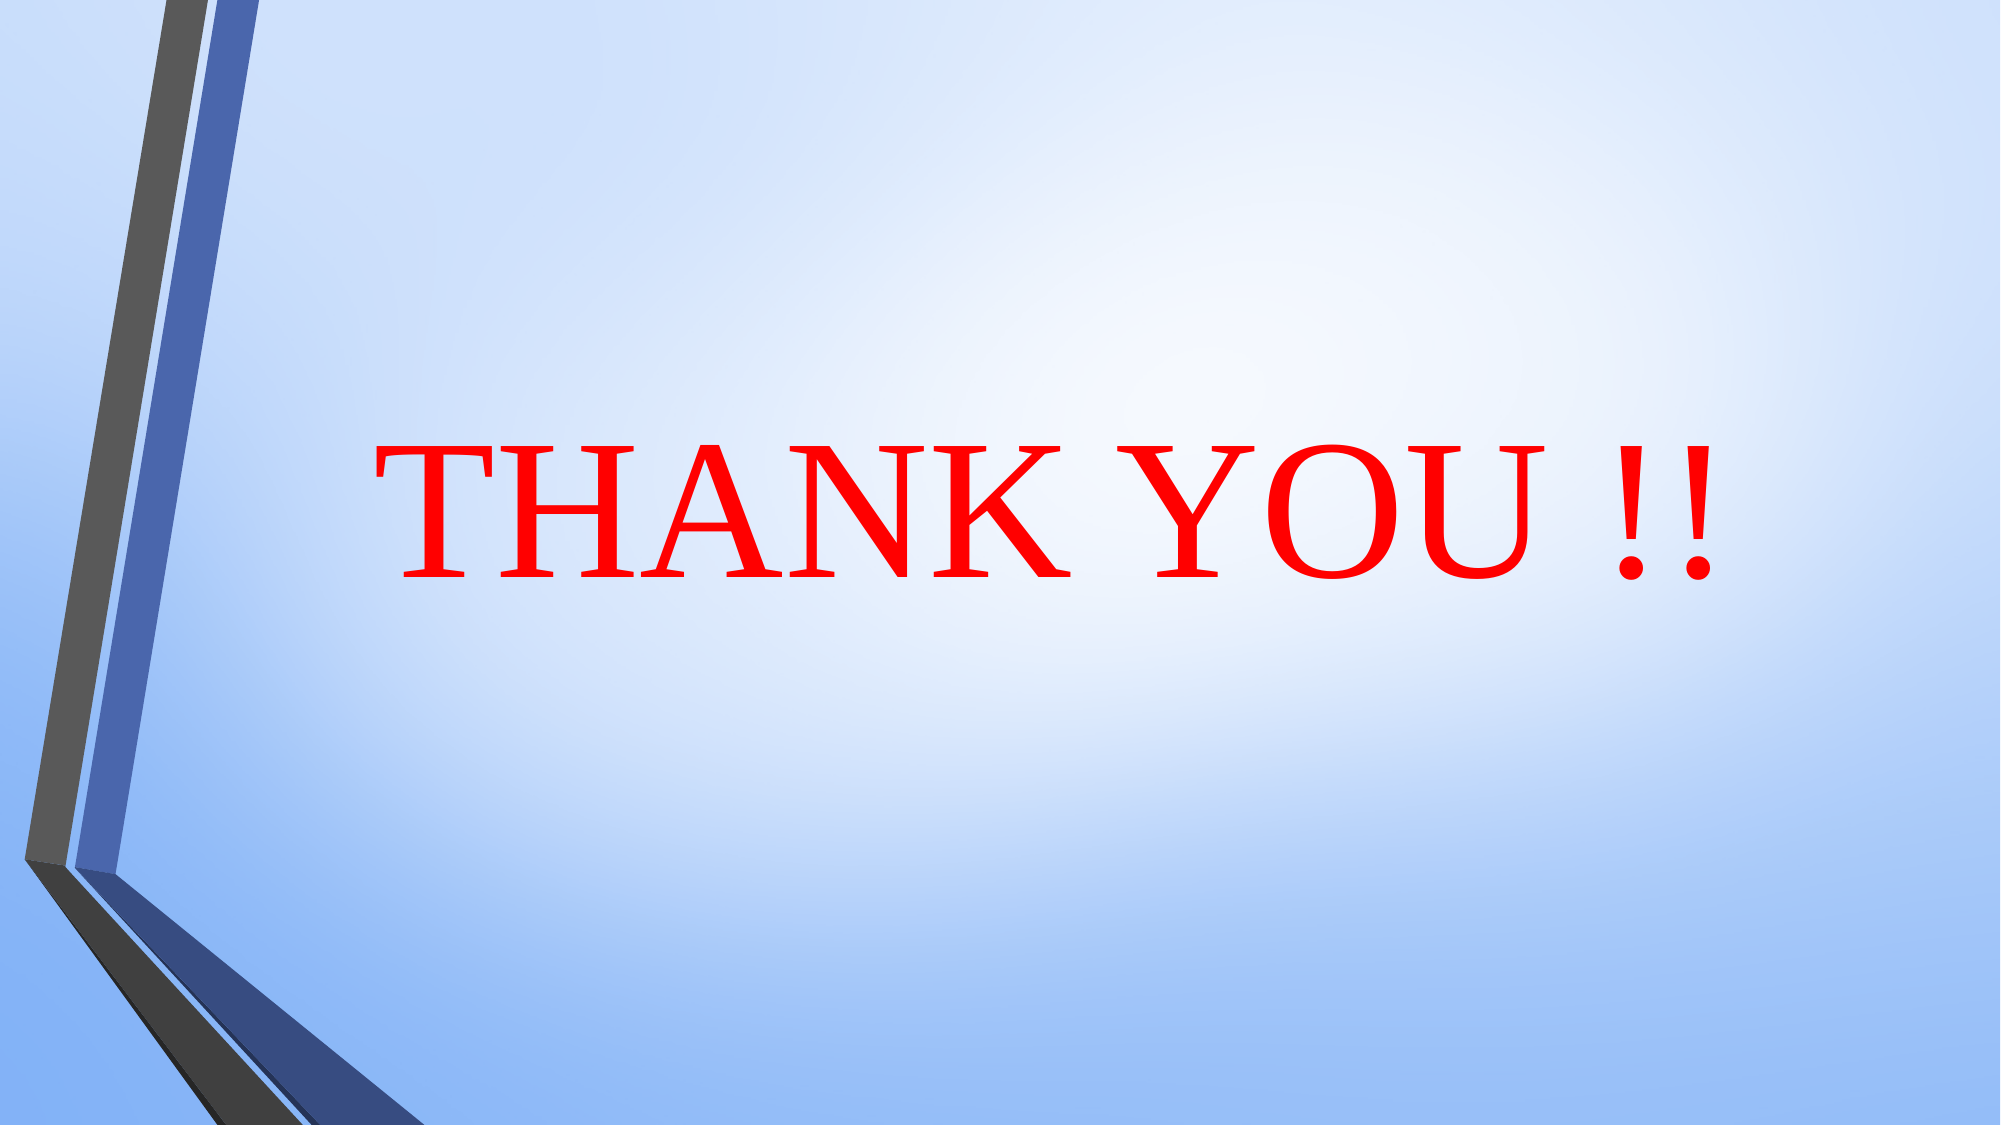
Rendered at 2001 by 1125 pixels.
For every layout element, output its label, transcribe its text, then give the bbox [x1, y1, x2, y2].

text_box THANK YOU !! [358, 370, 1929, 625]
